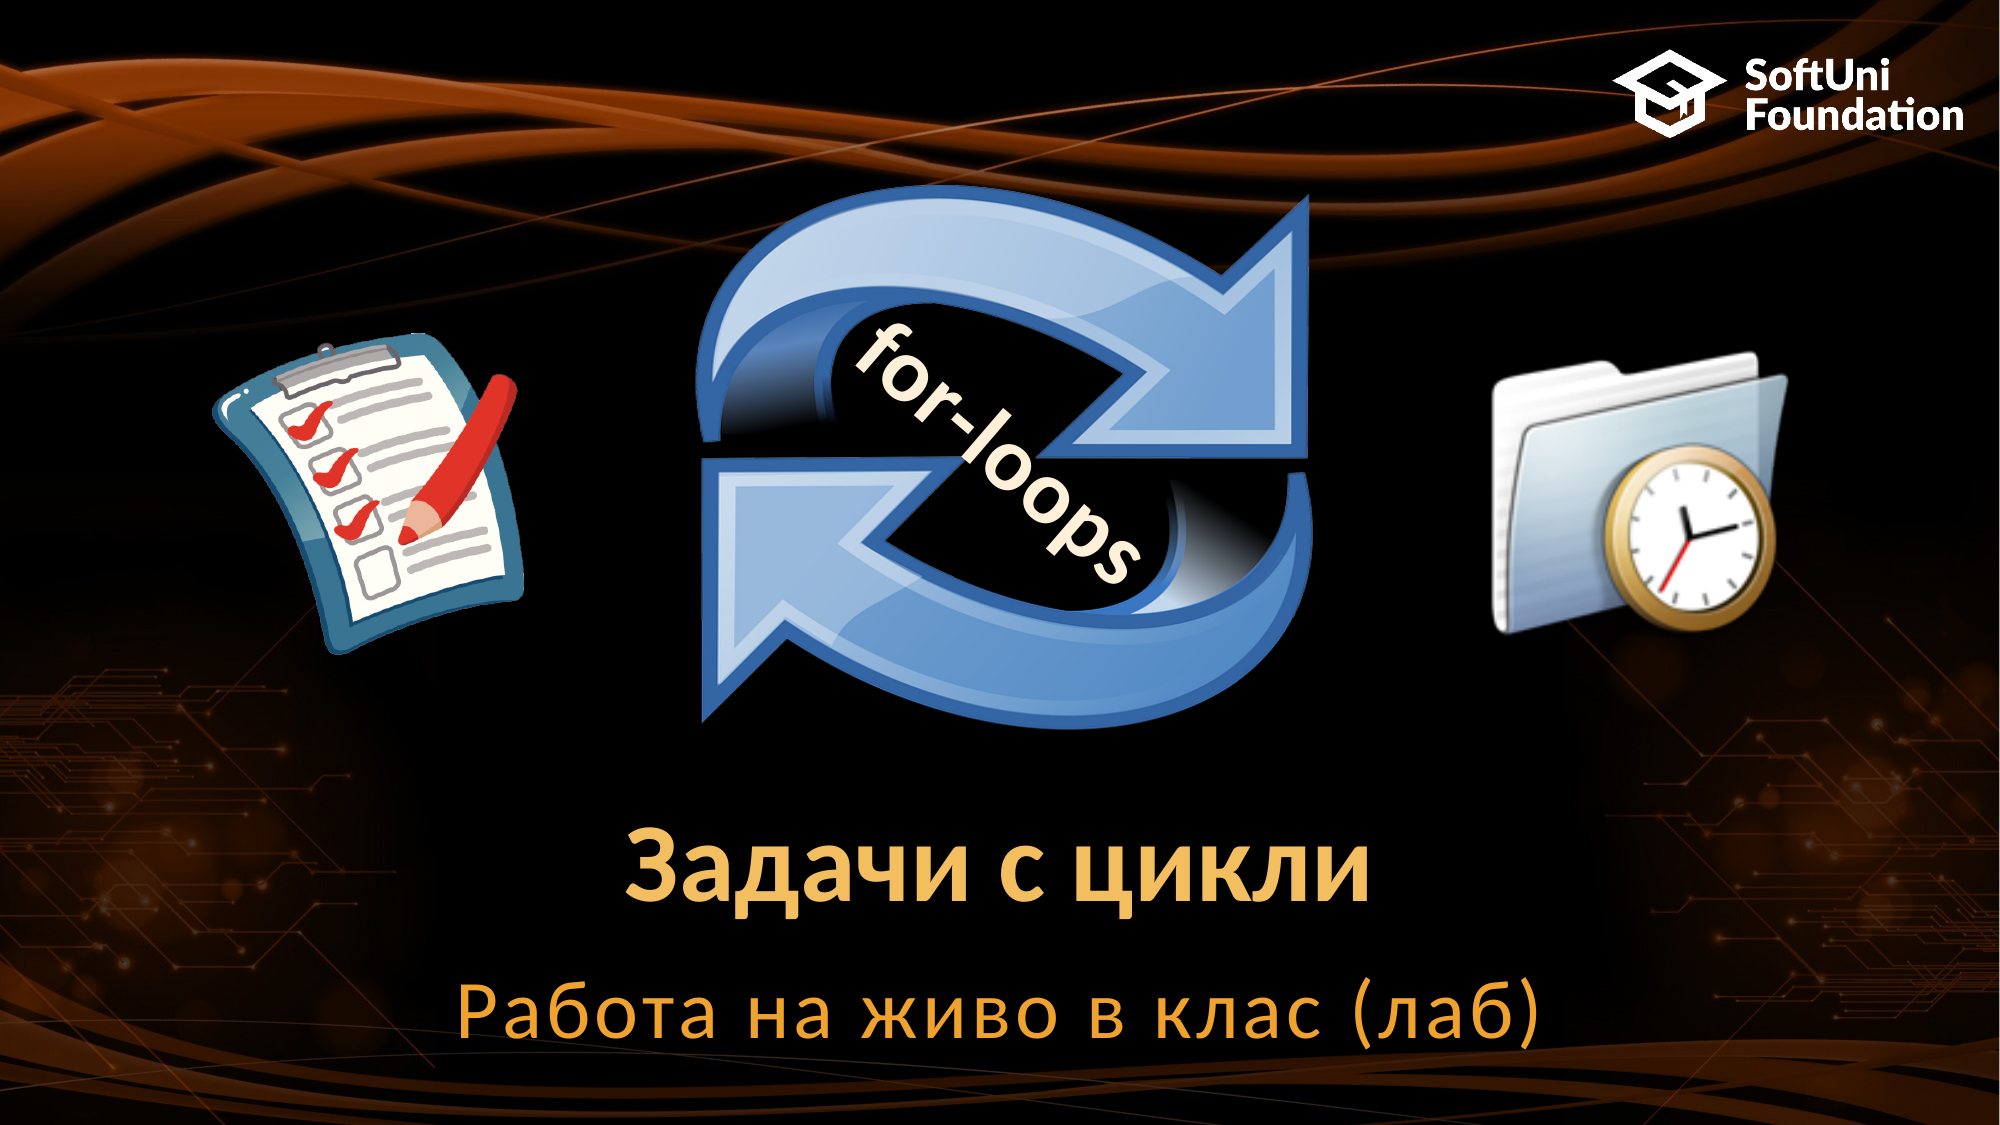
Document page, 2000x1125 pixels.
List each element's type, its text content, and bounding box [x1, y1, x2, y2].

list Работа на живо в клас (лаб) [149, 944, 1850, 1063]
title Задачи с цикли [149, 796, 1850, 932]
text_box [617, 185, 1382, 810]
picture [0, 0, 2000, 1125]
